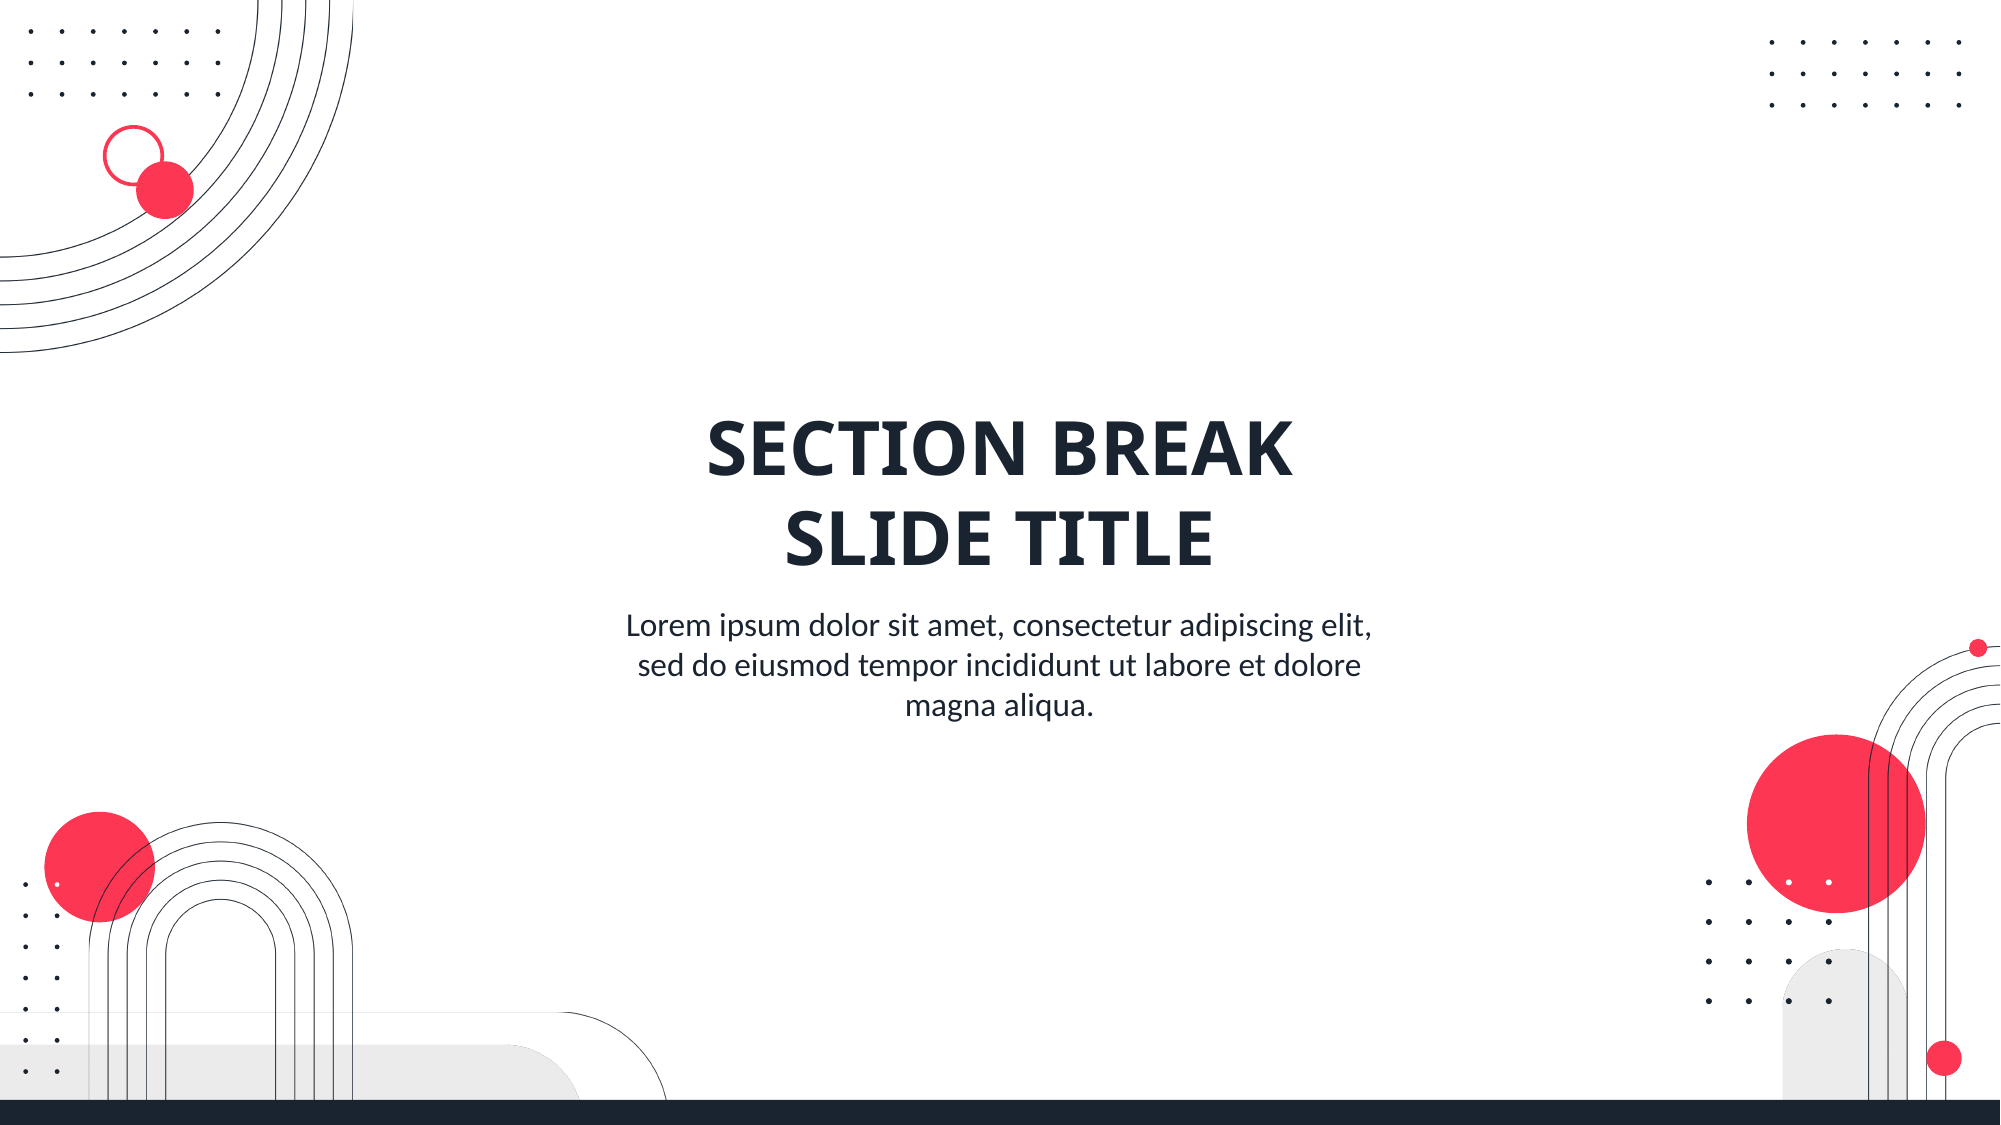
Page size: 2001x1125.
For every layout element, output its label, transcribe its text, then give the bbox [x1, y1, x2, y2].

picture [1, 822, 668, 1099]
picture [1782, 646, 2001, 1125]
text_box SECTION BREAK SLIDE TITLE [585, 393, 1415, 588]
text_box Lorem ipsum dolor sit amet, consectetur adipiscing elit, sed do eiusmod tempor incididunt ut labore et dolore magna aliqua. [586, 595, 1414, 730]
picture [0, 0, 354, 353]
